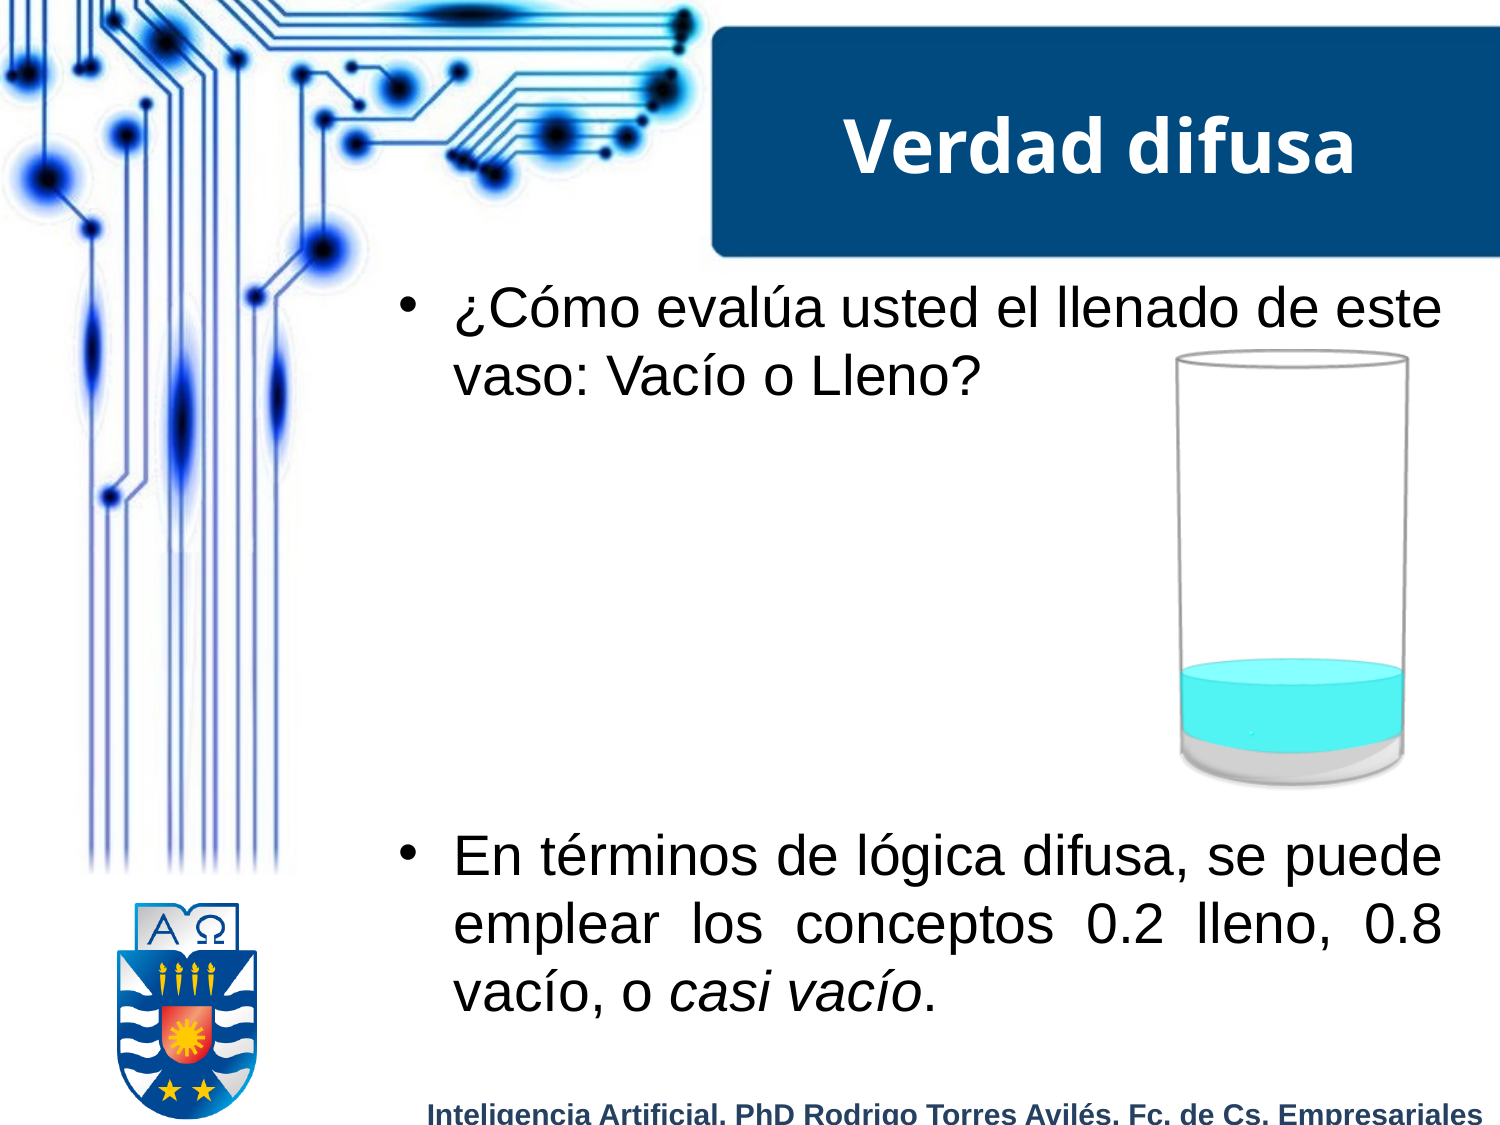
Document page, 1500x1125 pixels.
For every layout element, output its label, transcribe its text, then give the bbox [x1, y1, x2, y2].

list ¿Cómo evalúa usted el llenado de este vaso: Vacío o Lleno? En términos de lógica difusa, se puede emplear los conceptos 0.2 lleno, 0.8 vacío, o casi vacío. [383, 262, 1459, 1035]
text_box Inteligencia Artificial. PhD Rodrigo Torres Avilés. Fc. de Cs. Empresariales [383, 1088, 1499, 1125]
picture [1174, 349, 1412, 791]
text_box Verdad difusa [702, 7, 1500, 280]
picture [0, 0, 1500, 1125]
